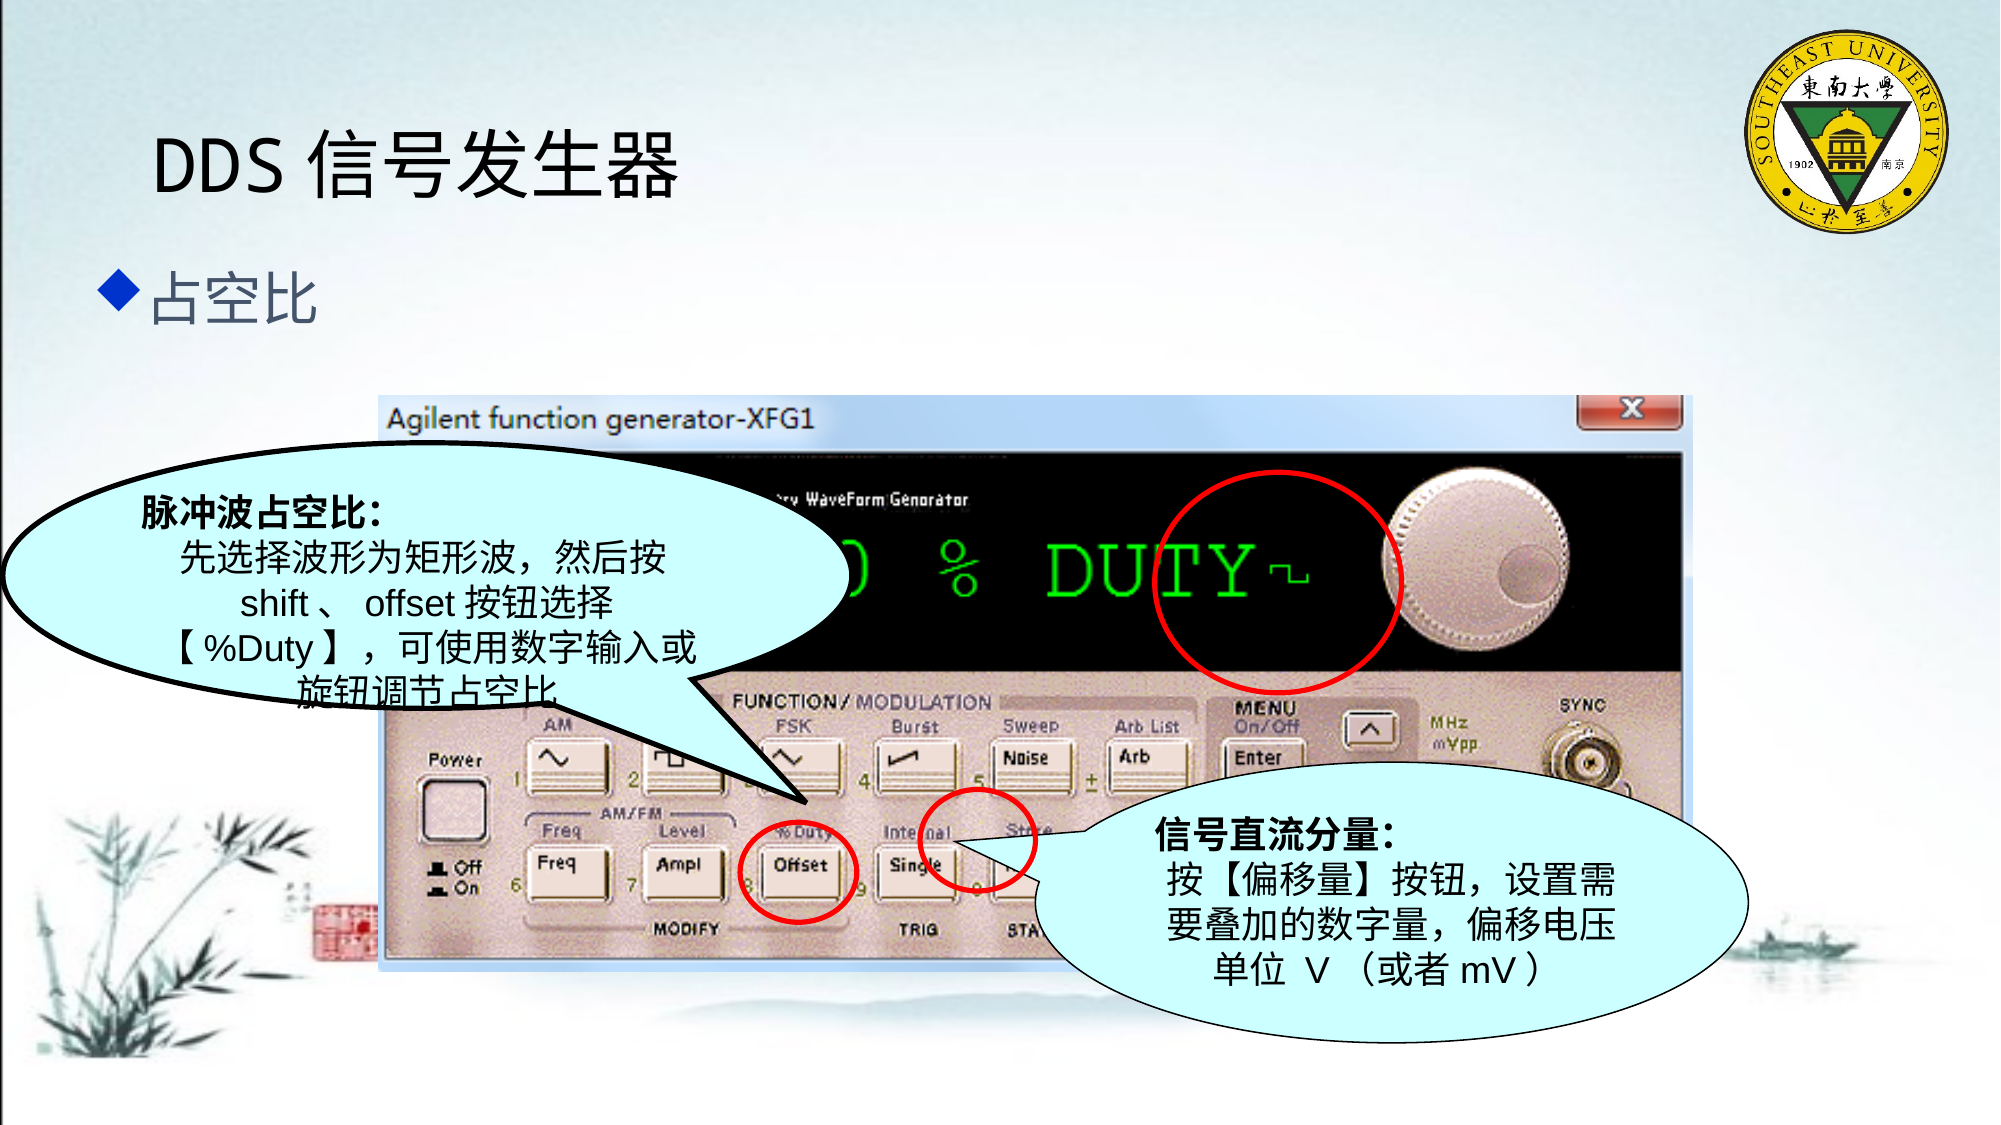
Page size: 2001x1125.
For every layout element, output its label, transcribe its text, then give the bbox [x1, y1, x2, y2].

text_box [740, 762, 1749, 1043]
text_box 占空比 [2, 254, 1325, 354]
title DDS信号发生器 [137, 59, 1863, 278]
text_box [2, 442, 1402, 891]
picture [0, 0, 2001, 1125]
